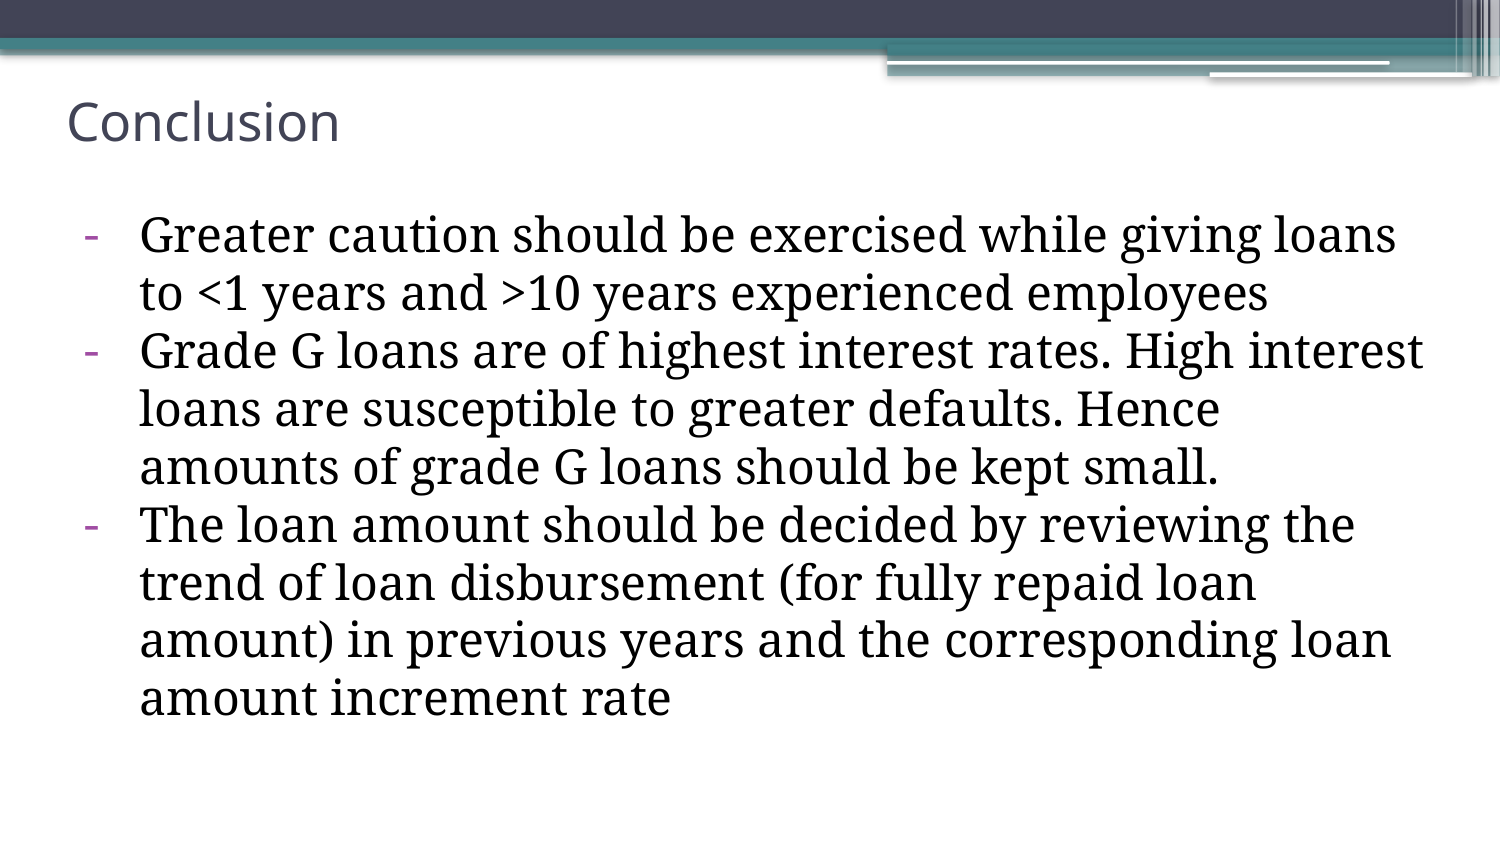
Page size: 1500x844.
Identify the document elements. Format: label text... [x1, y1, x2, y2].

list Greater caution should be exercised while giving loans to <1 years and >10 years experienced employees Grade G loans are of highest interest rates. High interest loans are susceptible to greater defaults. Hence amounts of grade G loans should be kept small. The loan amount should be decided by reviewing the trend of loan disbursement (for fully repaid loan amount) in previous years and the corresponding loan amount increment rate [51, 189, 1449, 750]
title Conclusion [51, 72, 1449, 167]
